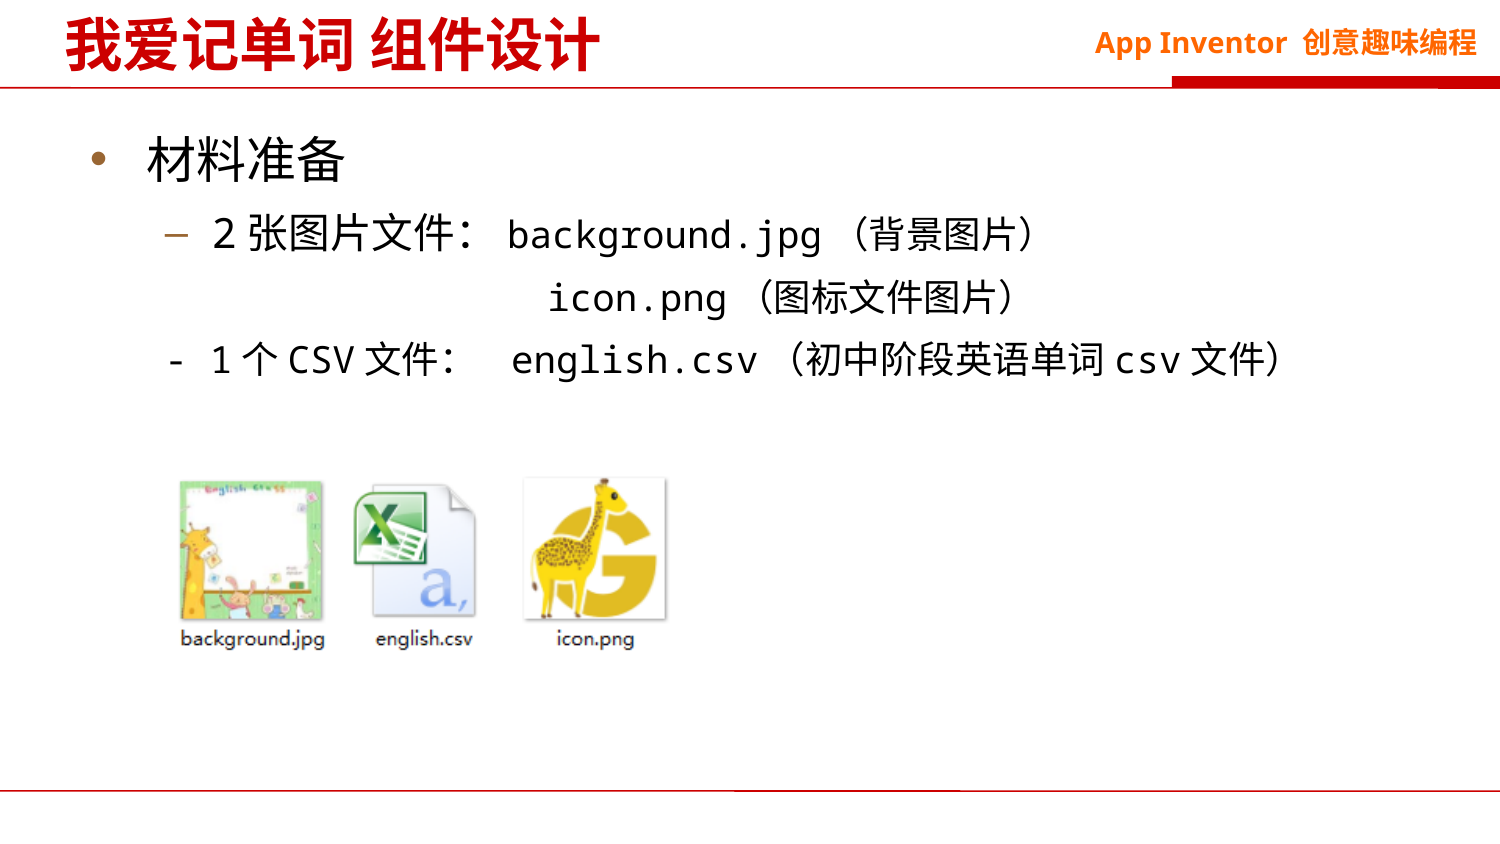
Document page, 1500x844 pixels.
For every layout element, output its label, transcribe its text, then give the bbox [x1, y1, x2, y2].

picture [170, 468, 680, 659]
text_box 材料准备 2张图片文件：background.jpg（背景图片） icon.png（图标文件图片） - 1个CSV文件： english.csv（初中阶段英语单词csv文件） [75, 120, 1447, 658]
title 我爱记单词 组件设计 [49, 7, 1400, 80]
